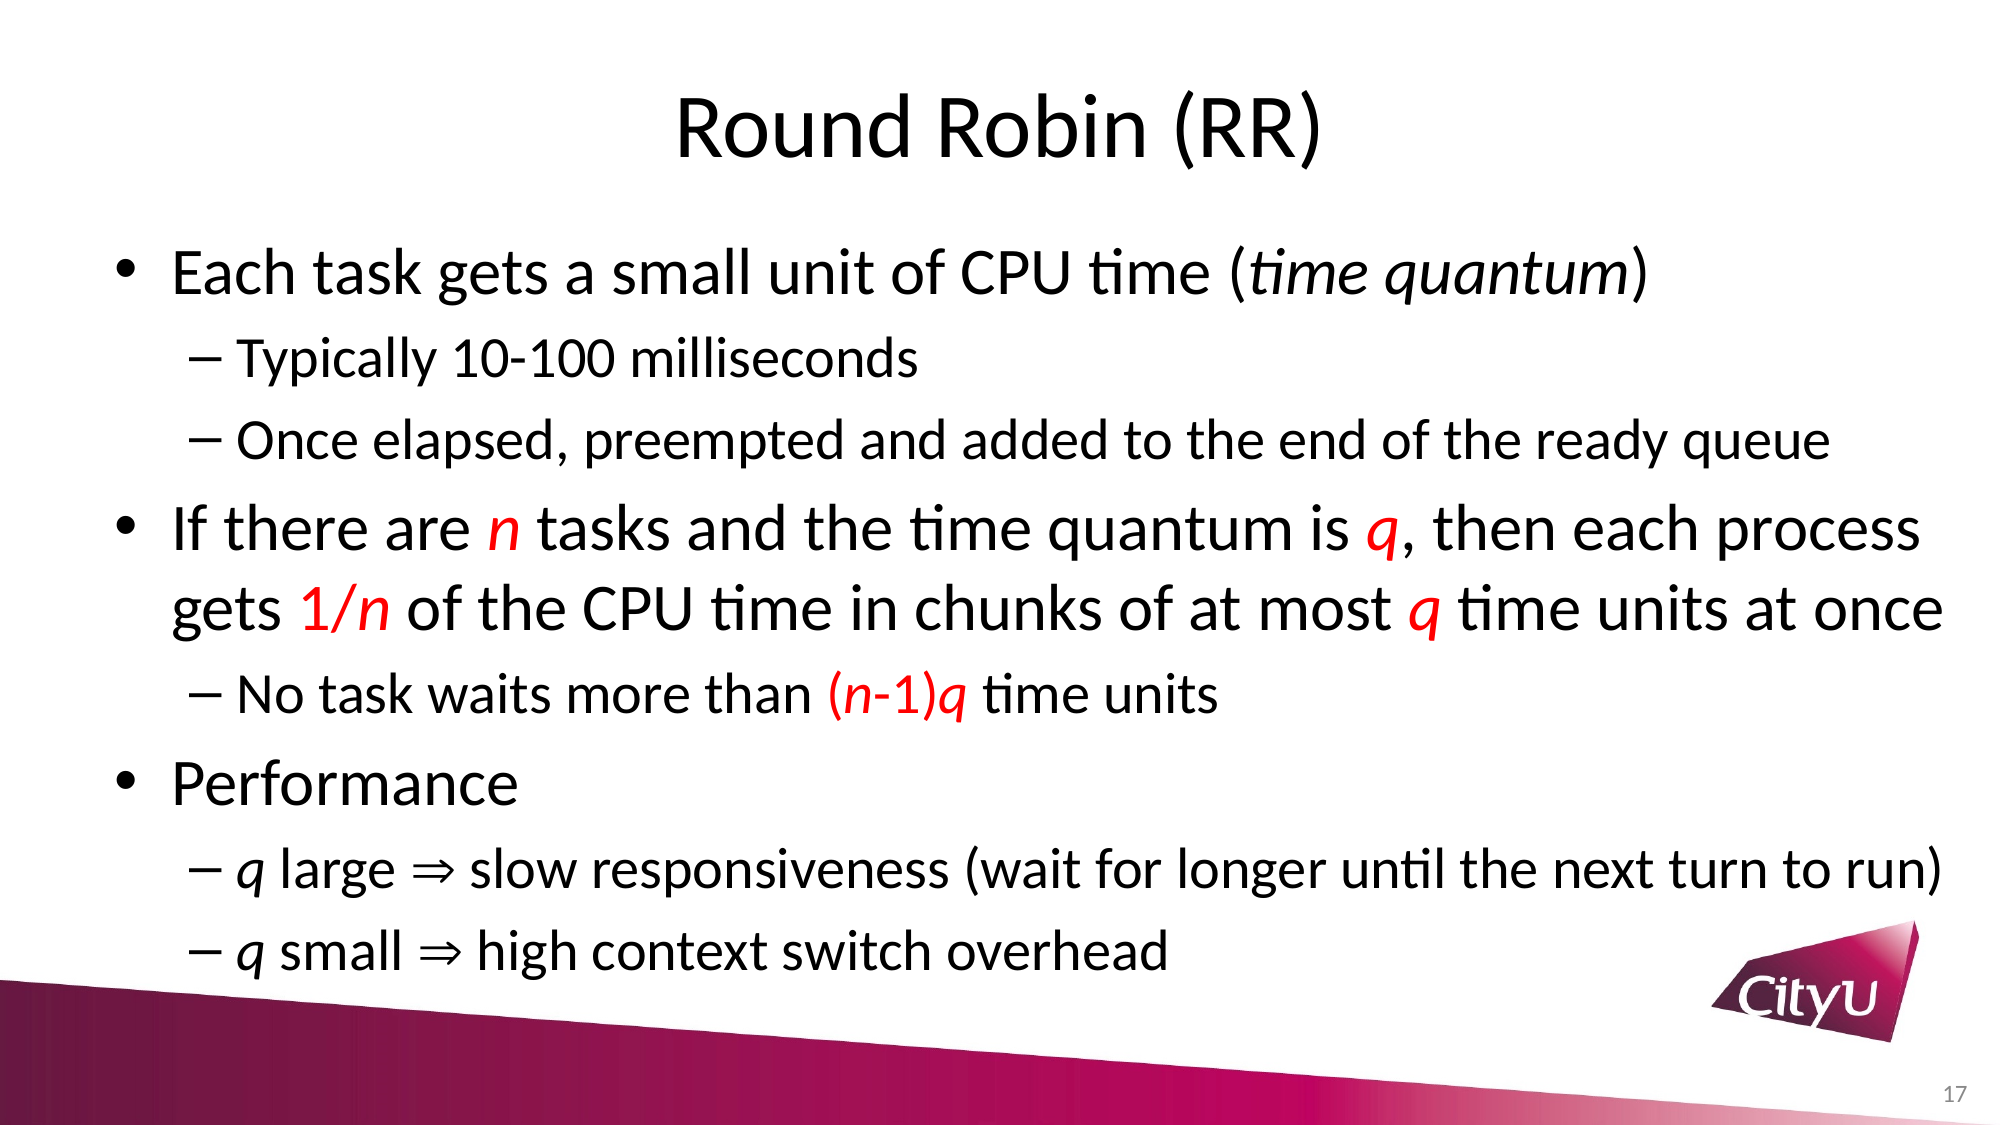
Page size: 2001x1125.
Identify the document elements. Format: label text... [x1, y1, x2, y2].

slide_number 17 [1767, 1070, 1983, 1115]
title Round Robin (RR) [99, 45, 1900, 197]
picture [0, 0, 2001, 1125]
list Each task gets a small unit of CPU time (time quantum) Typically 10-100 milliseconds Once elapsed, preempted and added to the end of the ready queue If there are n tasks and the time quantum is q, then each process gets 1/n of the CPU time in chunks of at most q time units at once No task waits more than (n-1)q time units Performance q large  slow responsiveness (wait for longer until the next turn to run) q small  high context switch overhead [99, 219, 1983, 1047]
